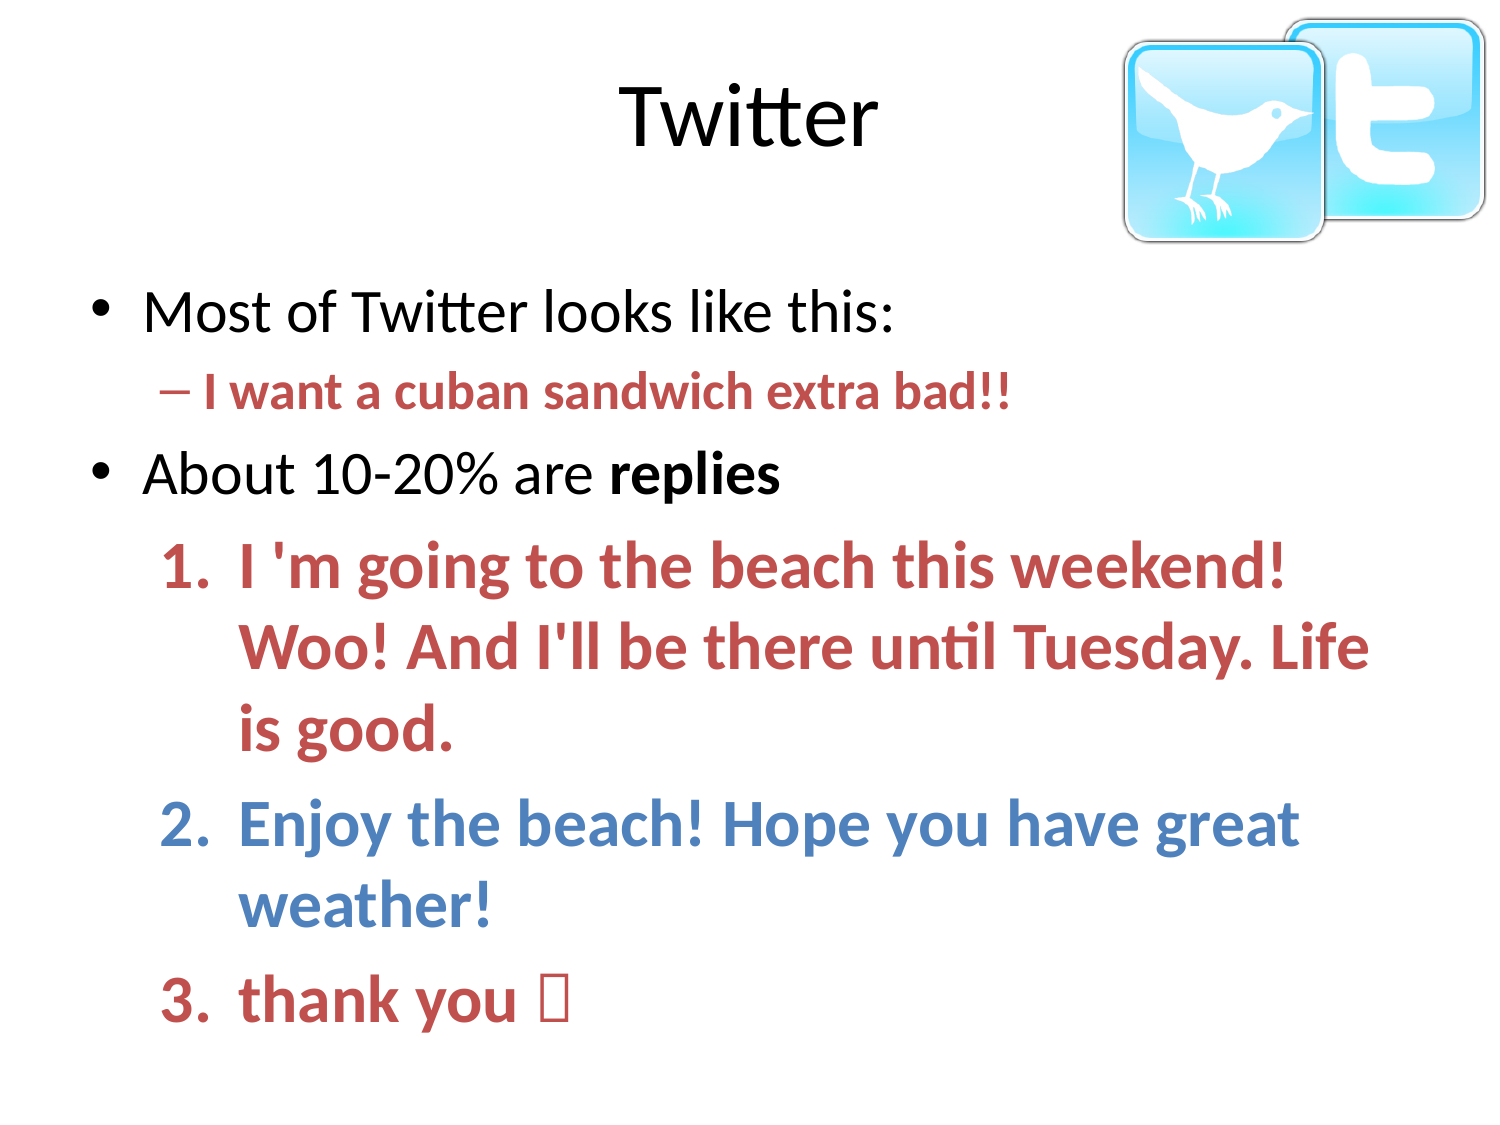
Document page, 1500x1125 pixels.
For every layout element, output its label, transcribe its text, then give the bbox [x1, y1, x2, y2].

list Most of Twitter looks like this: I want a cuban sandwich extra bad!! About 10-20% are replies I 'm going to the beach this weekend! Woo! And I'll be there until Tuesday. Life is good. Enjoy the beach! Hope you have great weather! thank you  [75, 262, 1425, 1050]
title Twitter [75, 45, 1100, 175]
picture [1105, 0, 1500, 263]
